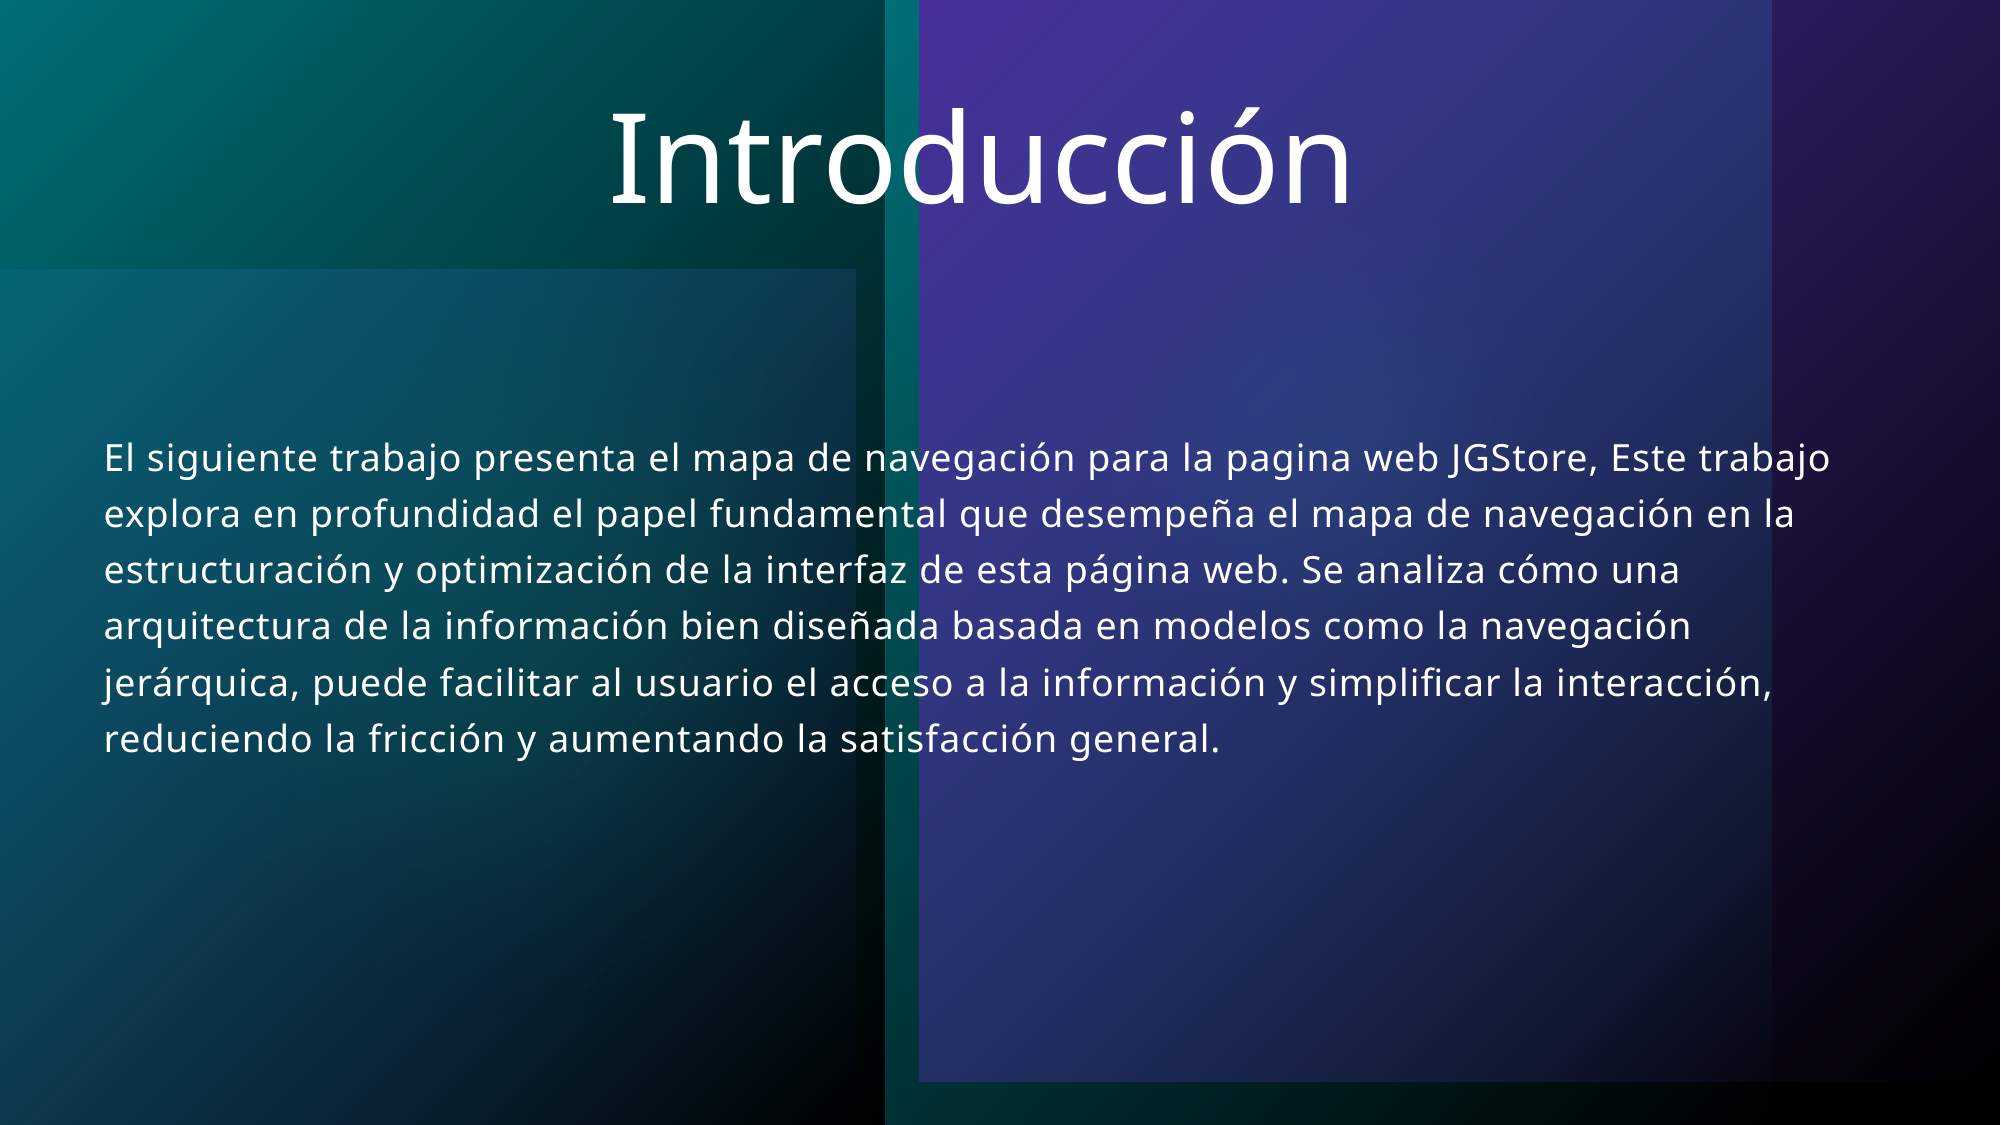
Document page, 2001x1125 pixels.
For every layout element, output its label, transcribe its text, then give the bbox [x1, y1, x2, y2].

list El siguiente trabajo presenta el mapa de navegación para la pagina web JGStore, Este trabajo explora en profundidad el papel fundamental que desempeña el mapa de navegación en la estructuración y optimización de la interfaz de esta página web. Se analiza cómo una arquitectura de la información bien diseñada basada en modelos como la navegación jerárquica, puede facilitar al usuario el acceso a la información y simplificar la interacción, reduciendo la fricción y aumentando la satisfacción general. [88, 414, 1910, 1035]
title Introducción [88, 88, 1910, 386]
